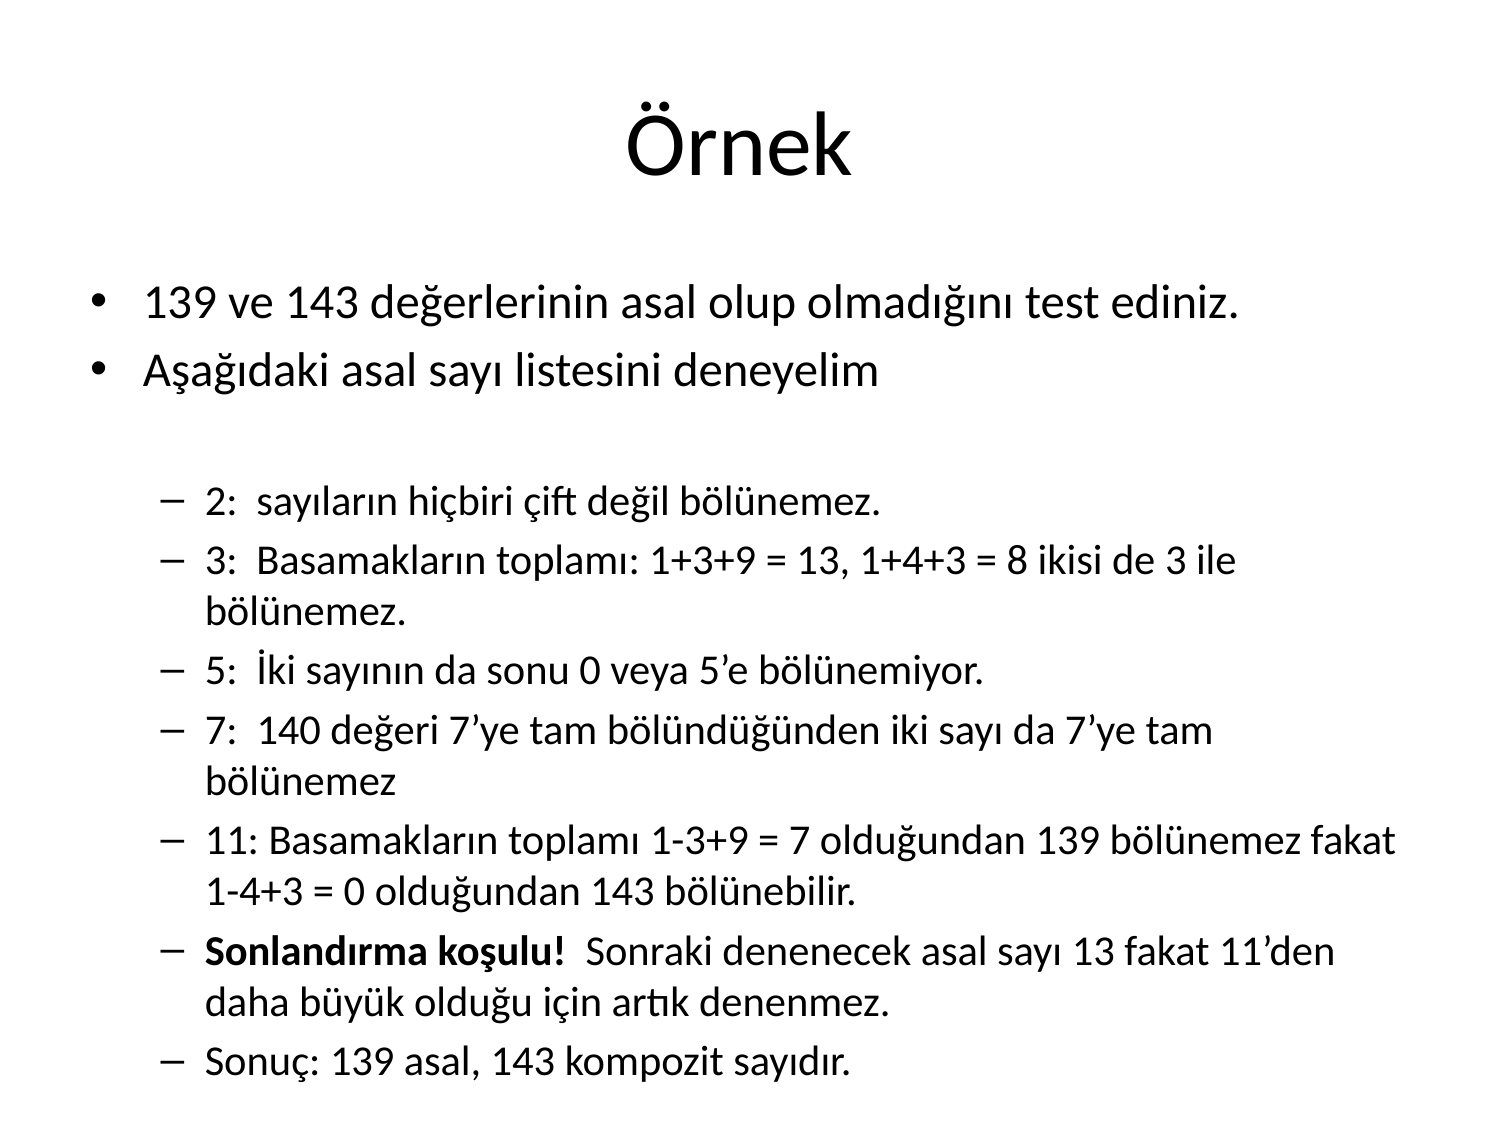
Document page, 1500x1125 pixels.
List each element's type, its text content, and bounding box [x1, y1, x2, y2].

list 139 ve 143 değerlerinin asal olup olmadığını test ediniz. Aşağıdaki asal sayı listesini deneyelim 2: sayıların hiçbiri çift değil bölünemez. 3: Basamakların toplamı: 1+3+9 = 13, 1+4+3 = 8 ikisi de 3 ile bölünemez. 5: İki sayının da sonu 0 veya 5’e bölünemiyor. 7: 140 değeri 7’ye tam bölündüğünden iki sayı da 7’ye tam bölünemez 11: Basamakların toplamı 1-3+9 = 7 olduğundan 139 bölünemez fakat 1-4+3 = 0 olduğundan 143 bölünebilir. Sonlandırma koşulu! Sonraki denenecek asal sayı 13 fakat 11’den daha büyük olduğu için artık denenmez. Sonuç: 139 asal, 143 kompozit sayıdır. [75, 262, 1425, 1094]
title Örnek [75, 45, 1425, 233]
